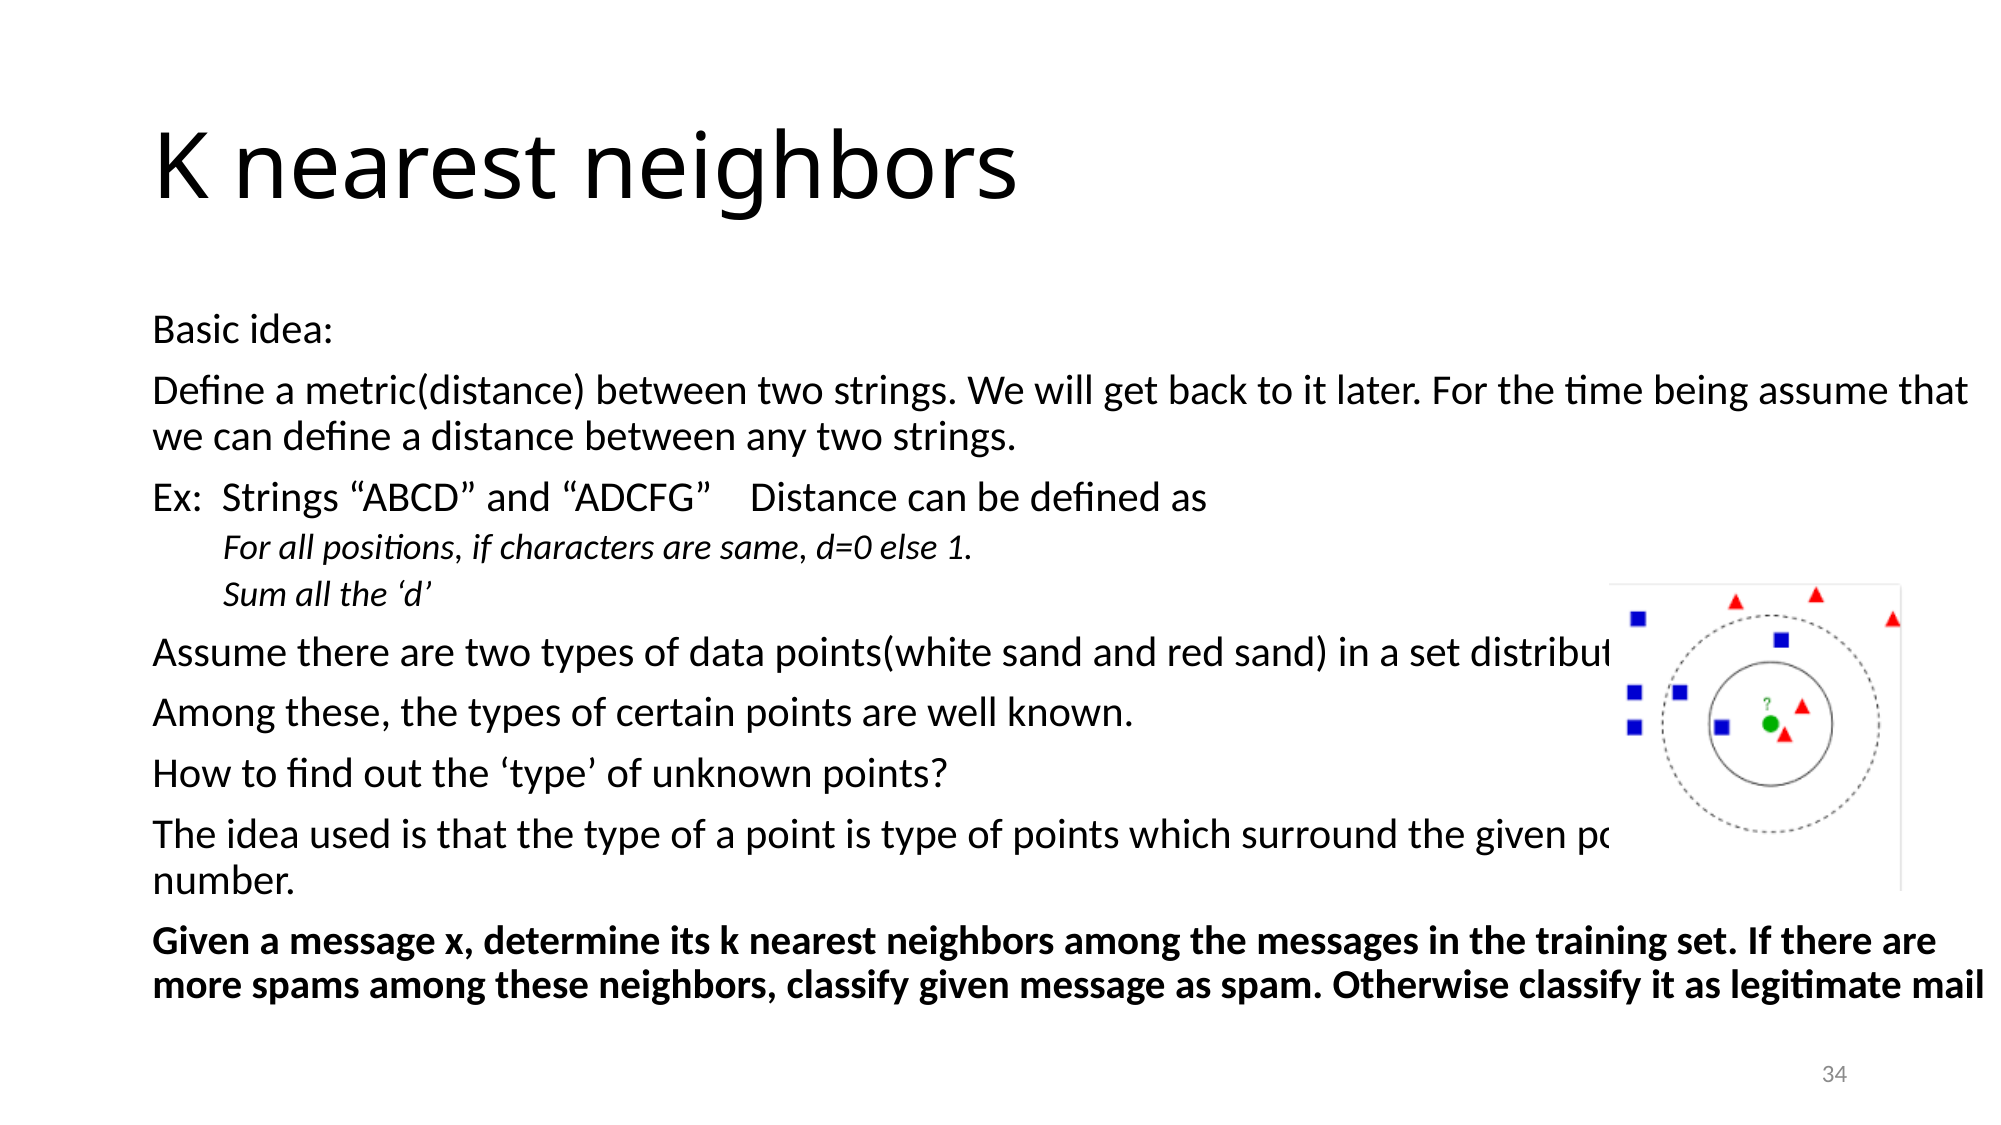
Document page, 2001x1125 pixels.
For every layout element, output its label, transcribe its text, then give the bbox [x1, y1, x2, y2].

title K nearest neighbors [137, 59, 1863, 278]
list Basic idea: Define a metric(distance) between two strings. We will get back to it later. For the time being assume that we can define a distance between any two strings. Ex: Strings “ABCD” and “ADCFG” Distance can be defined as For all positions, if characters are same, d=0 else 1. Sum all the ‘d’ Assume there are two types of data points(white sand and red sand) in a set distributed geographically. Among these, the types of certain points are well known. How to find out the ‘type’ of unknown points? The idea used is that the type of a point is type of points which surround the given point at maximum number. Given a message x, determine its k nearest neighbors among the messages in the training set. If there are more spams among these neighbors, classify given message as spam. Otherwise classify it as legitimate mail [137, 299, 2000, 1090]
picture [1609, 568, 1963, 891]
slide_number 34 [1412, 1042, 1863, 1103]
